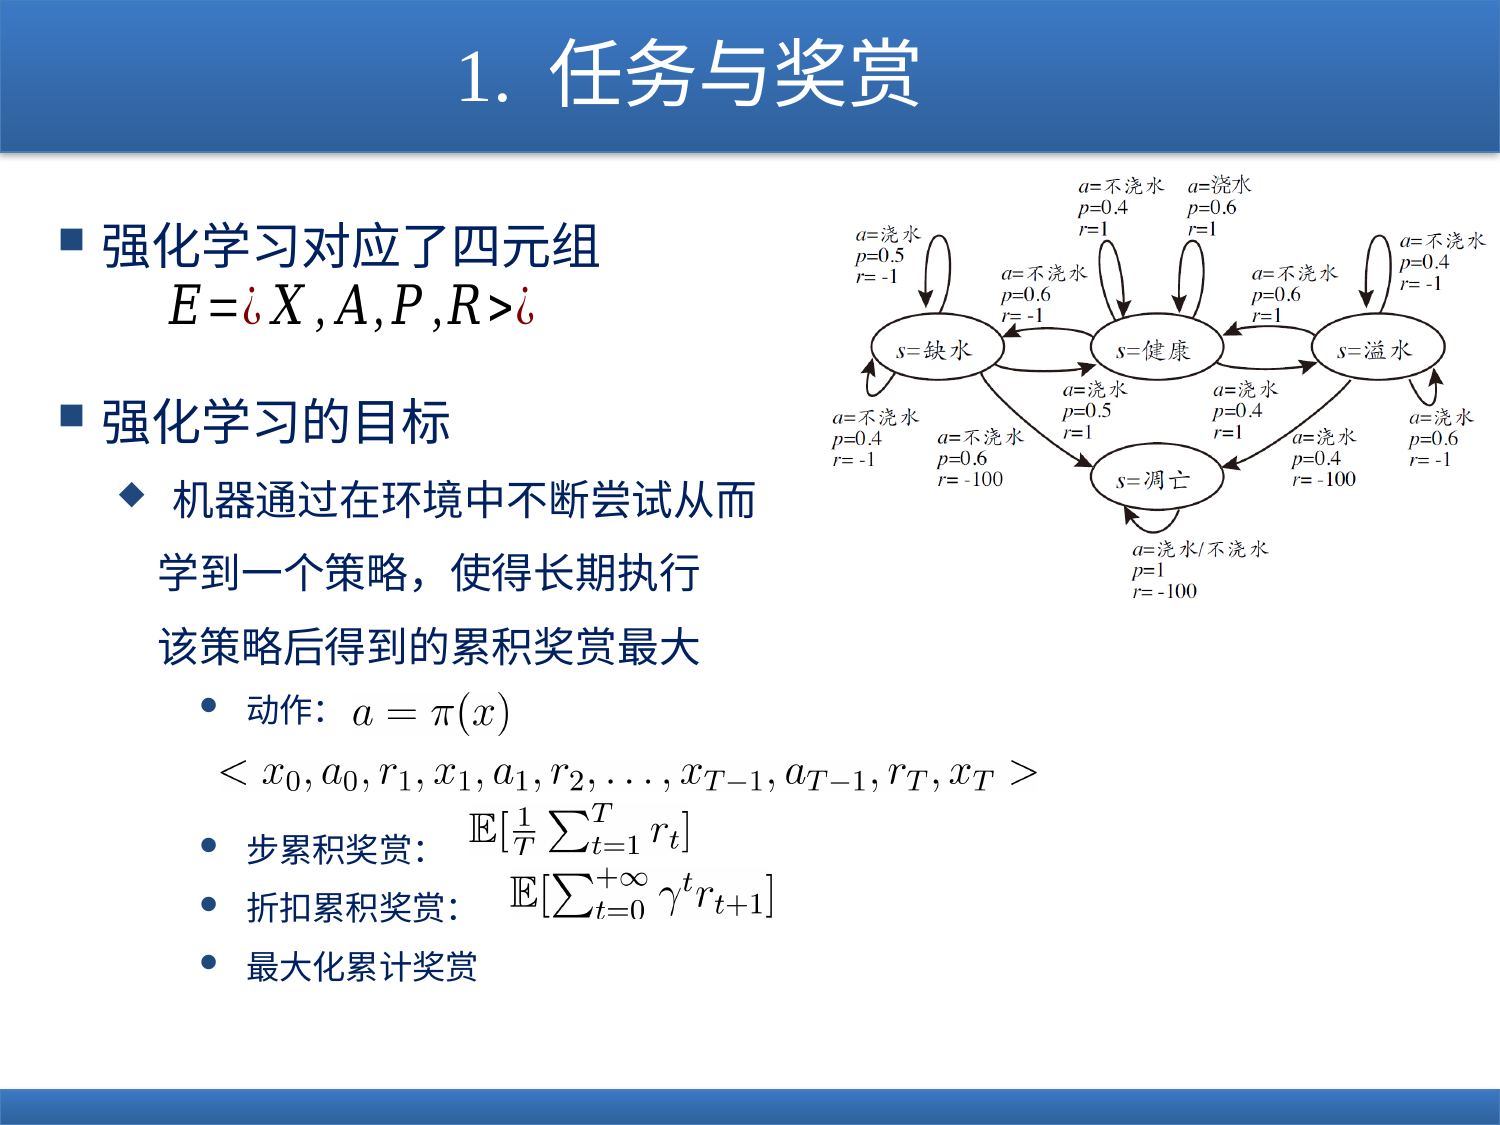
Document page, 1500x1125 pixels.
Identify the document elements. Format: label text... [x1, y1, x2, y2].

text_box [508, 864, 774, 922]
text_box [467, 803, 690, 859]
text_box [350, 689, 510, 740]
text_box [218, 756, 1038, 795]
picture [825, 170, 1492, 604]
title 1. 任务与奖赏 [42, 7, 1337, 135]
